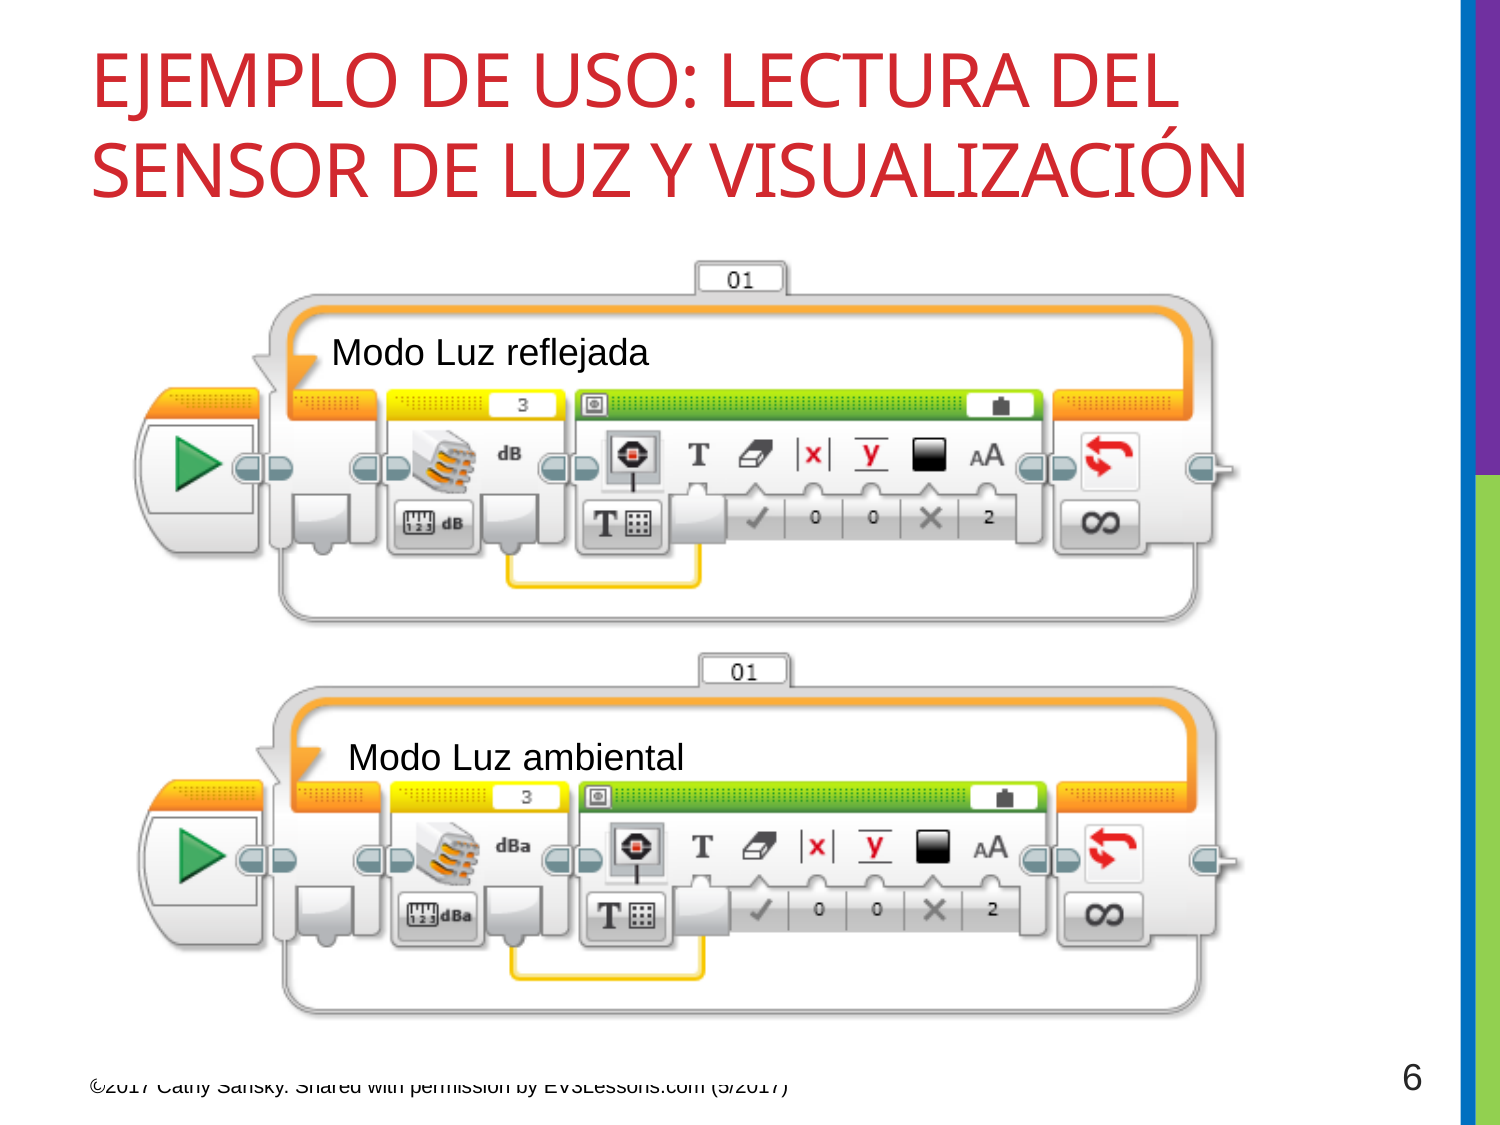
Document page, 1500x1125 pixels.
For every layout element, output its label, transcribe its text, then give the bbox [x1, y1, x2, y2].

footer ©2017 Cathy Sarisky. Shared with permission by EV3Lessons.com (5/2017) [75, 1065, 881, 1106]
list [96, 214, 1306, 1085]
title Ejemplo de uso: Lectura del Sensor de Luz y Visualización [75, 25, 1428, 250]
slide_number 6 [1387, 1045, 1491, 1106]
